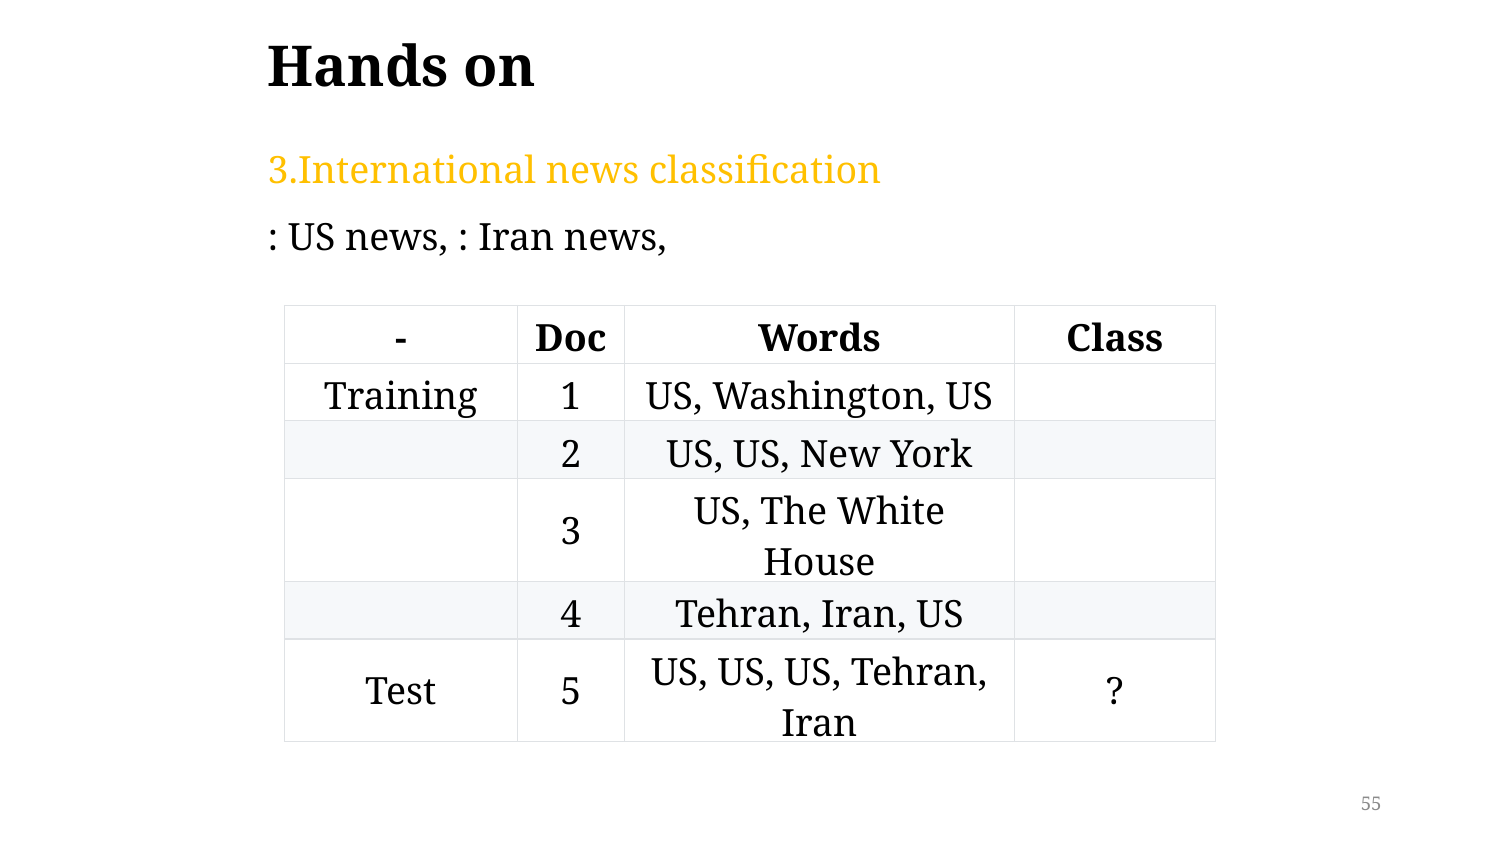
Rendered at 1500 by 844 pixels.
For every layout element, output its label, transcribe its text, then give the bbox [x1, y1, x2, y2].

text_box Hands on [252, 22, 982, 106]
slide_number 55 [1059, 782, 1397, 827]
